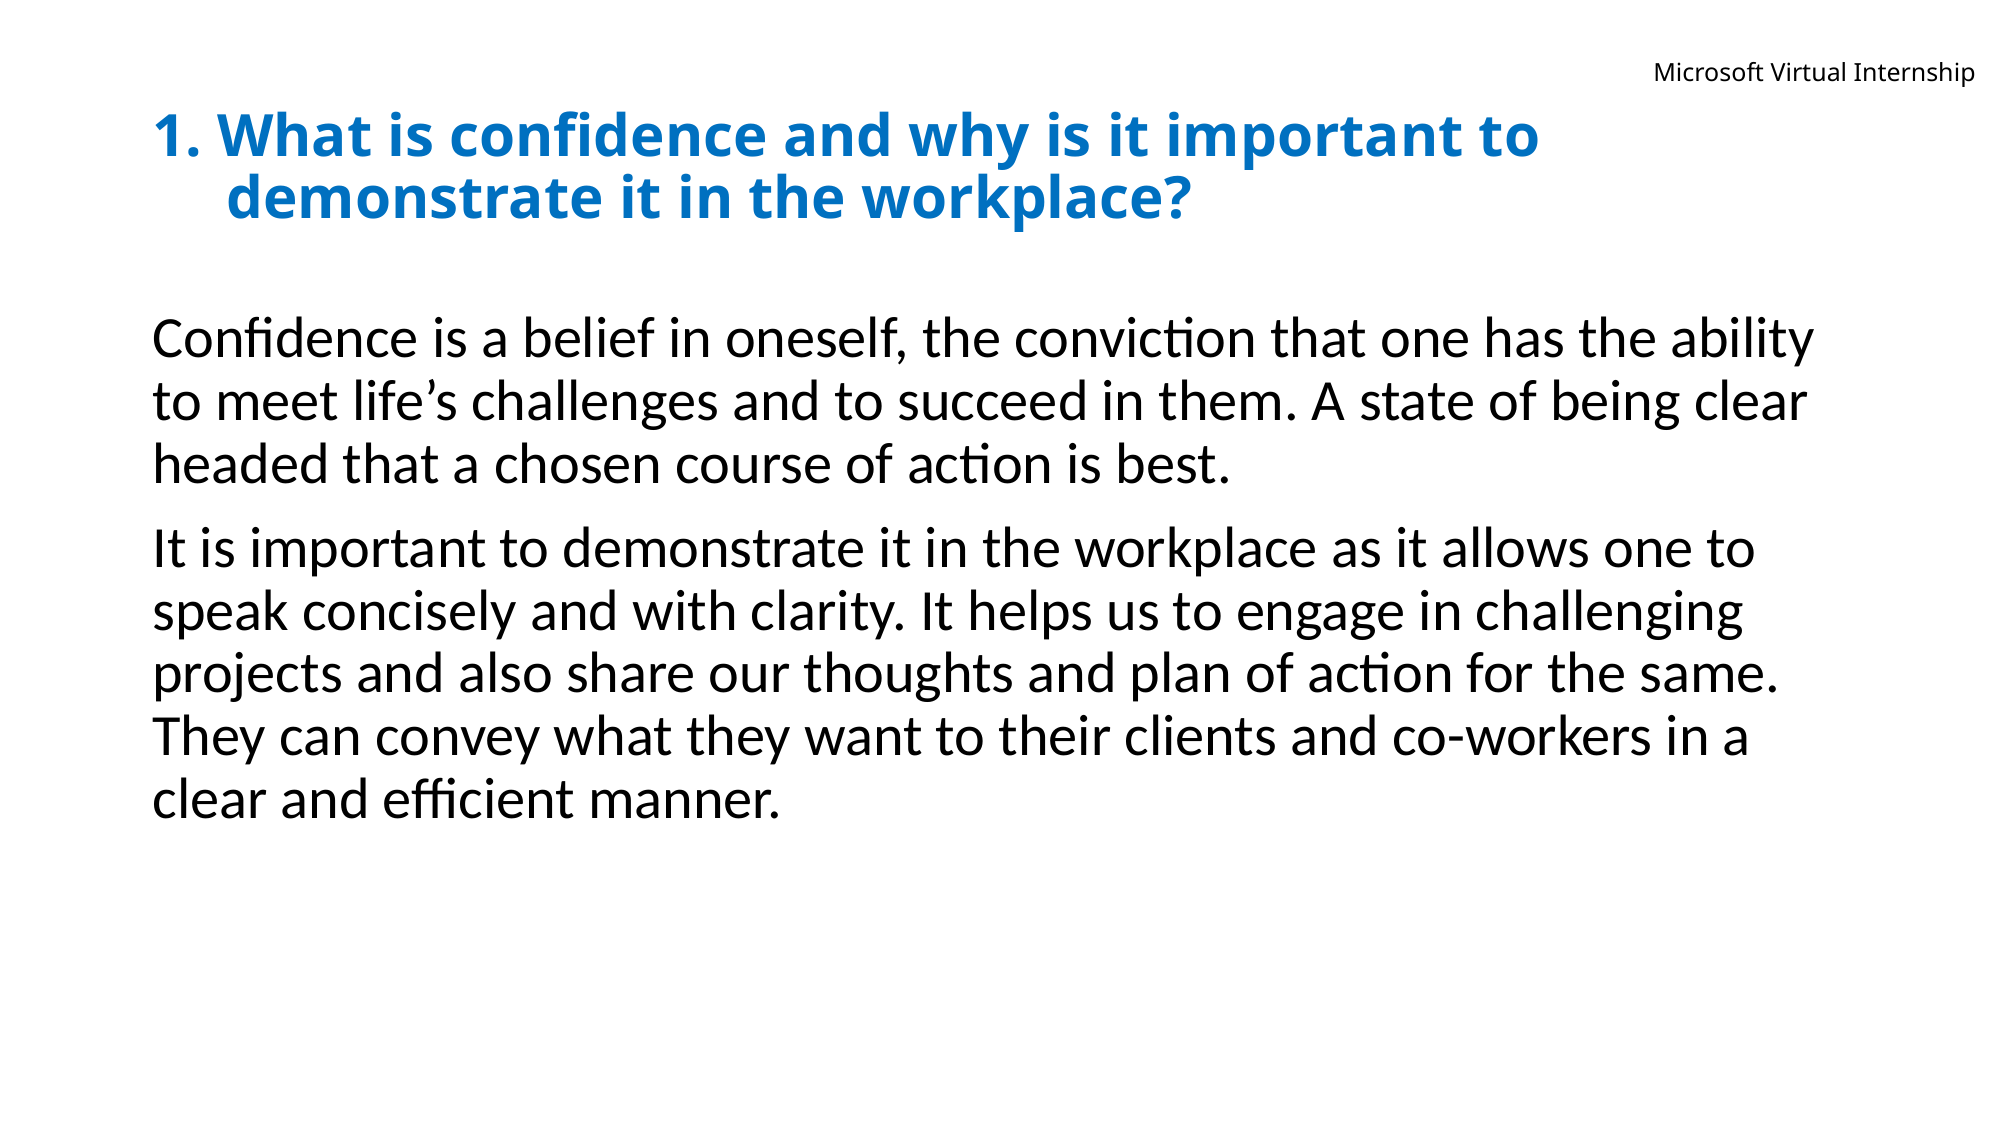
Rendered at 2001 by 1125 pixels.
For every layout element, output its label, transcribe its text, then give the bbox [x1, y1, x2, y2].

list Confidence is a belief in oneself, the conviction that one has the ability to meet life’s challenges and to succeed in them. A state of being clear headed that a chosen course of action is best. It is important to demonstrate it in the workplace as it allows one to speak concisely and with clarity. It helps us to engage in challenging projects and also share our thoughts and plan of action for the same. They can convey what they want to their clients and co-workers in a clear and efficient manner. [137, 299, 1863, 1014]
title 1. What is confidence and why is it important to demonstrate it in the workplace? [137, 59, 1863, 278]
text_box Microsoft Virtual Internship [1638, 48, 2000, 94]
